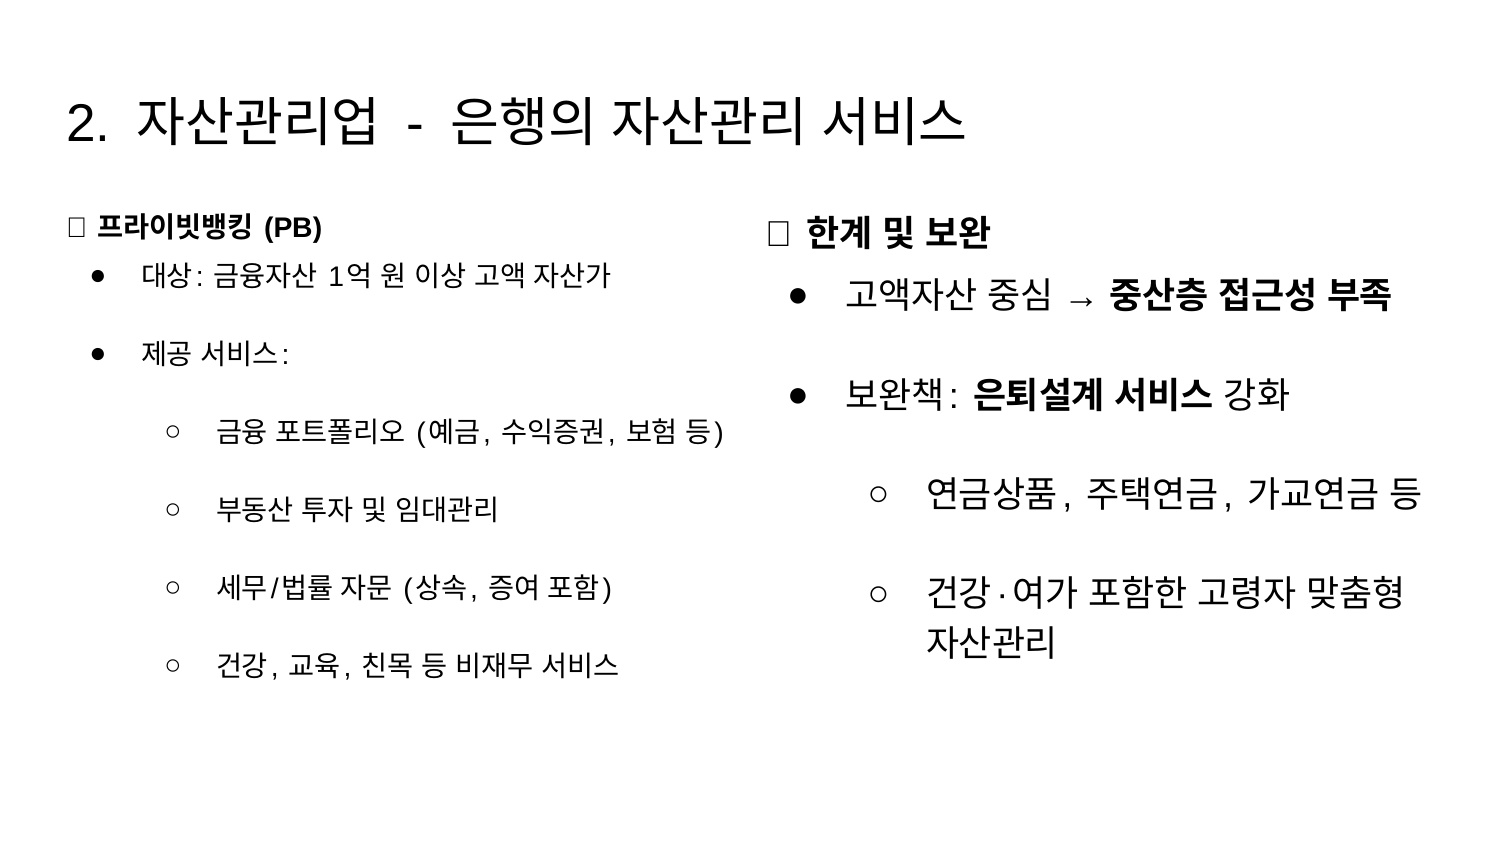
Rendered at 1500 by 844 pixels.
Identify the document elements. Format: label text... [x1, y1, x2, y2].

title 2. 자산관리업 - 은행의 자산관리 서비스 [51, 72, 1449, 167]
list 📌 프라이빗뱅킹 (PB) 대상: 금융자산 1억 원 이상 고액 자산가 제공 서비스: 금융 포트폴리오 (예금, 수익증권, 보험 등) 부동산 투자 및 임대관리 세무/법률 자문 (상속, 증여 포함) 건강, 교육, 친목 등 비재무 서비스 [51, 189, 750, 750]
list 📌 한계 및 보완 고액자산 중심 → 중산층 접근성 부족 보완책: 은퇴설계 서비스 강화 연금상품, 주택연금, 가교연금 등 건강·여가 포함한 고령자 맞춤형 자산관리 [750, 189, 1449, 750]
